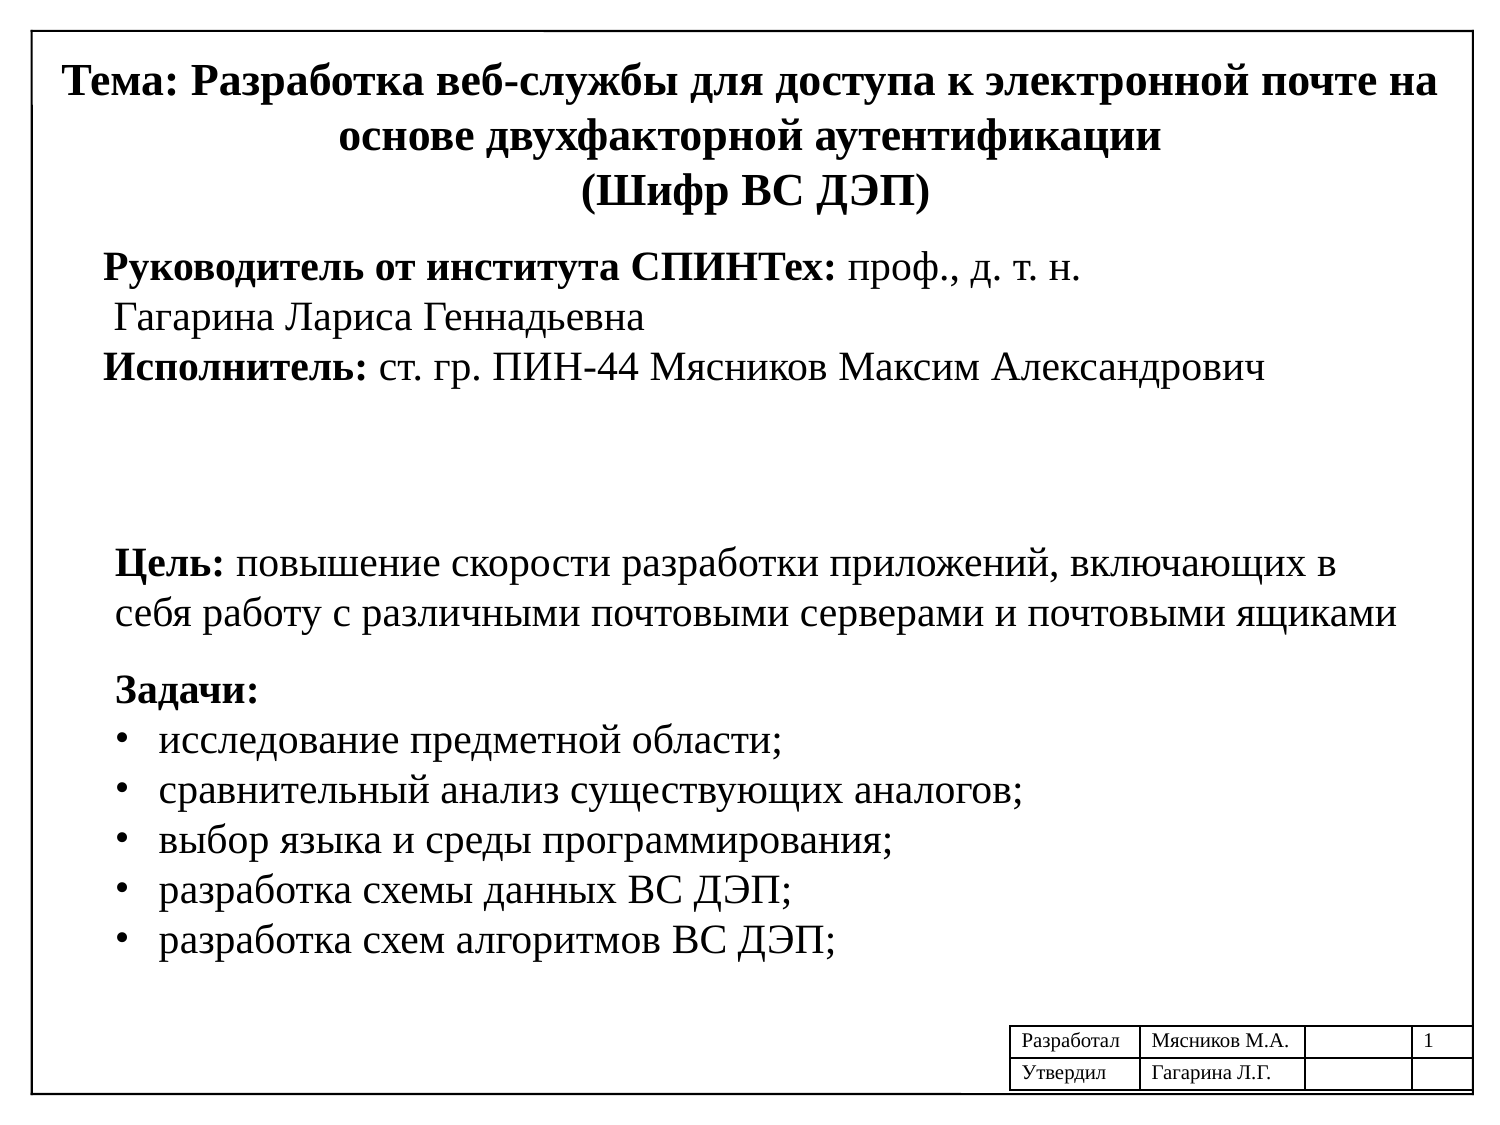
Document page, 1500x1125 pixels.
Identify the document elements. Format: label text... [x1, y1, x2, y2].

table_cell [1306, 1070, 1411, 1089]
text_box Цель: повышение скорости разработки приложений, включающих в себя работу с различными почтовыми серверами и почтовыми ящиками Задачи: исследование предметной области; сравнительный анализ существующих аналогов; выбор языка и среды программирования; разработка схемы данных ВС ДЭП; разработка схем алгоритмов ВС ДЭП; [100, 527, 1430, 1070]
text_box Тема: Разработка веб-службы для доступа к электронной почте на основе двухфакторной аутентификации (Шифр ВС ДЭП) [41, 42, 1459, 223]
table_cell Гагарина Л.Г. [1141, 1070, 1304, 1089]
table_cell [1413, 1059, 1472, 1089]
text_box Руководитель от института СПИНТех: проф., д. т. н. Гагарина Лариса Геннадьевна Исполнитель: ст. гр. ПИН-44 Мясников Максим Александрович [88, 231, 1291, 397]
table_cell Утвердил [1011, 1070, 1139, 1089]
table_header 1 [1430, 1027, 1472, 1057]
